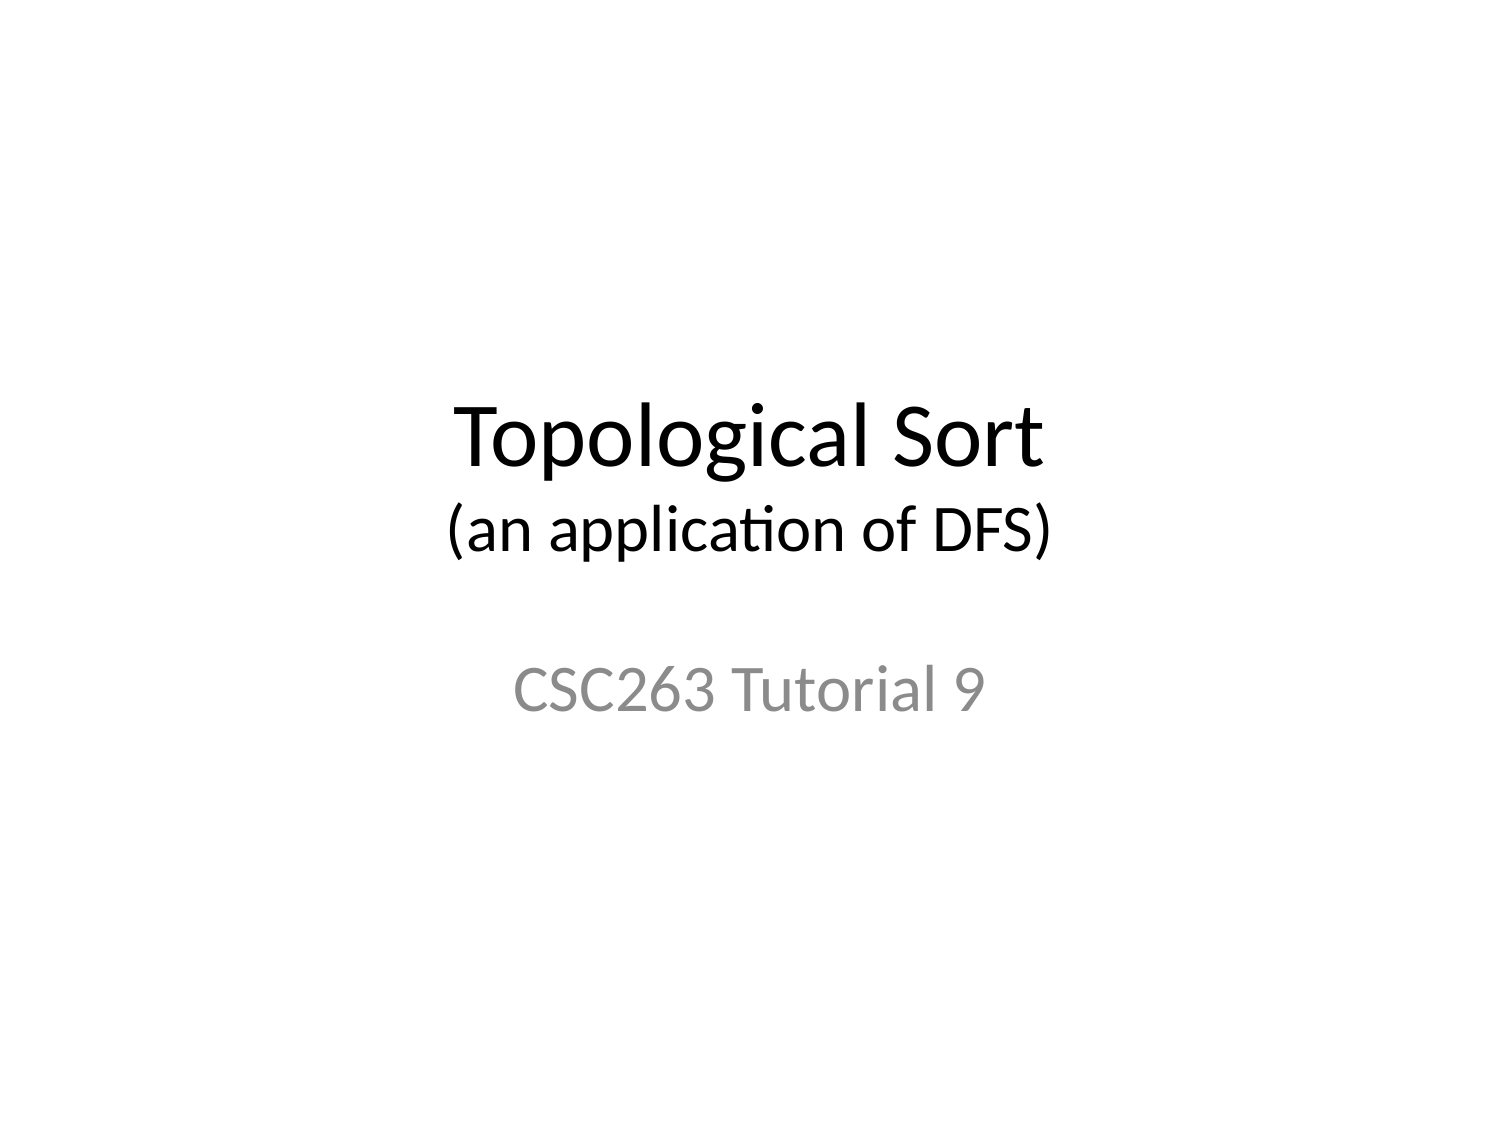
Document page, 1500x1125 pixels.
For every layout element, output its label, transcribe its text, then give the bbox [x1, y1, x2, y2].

title Topological Sort (an application of DFS) [112, 349, 1388, 591]
subtitle CSC263 Tutorial 9 [225, 637, 1275, 925]
